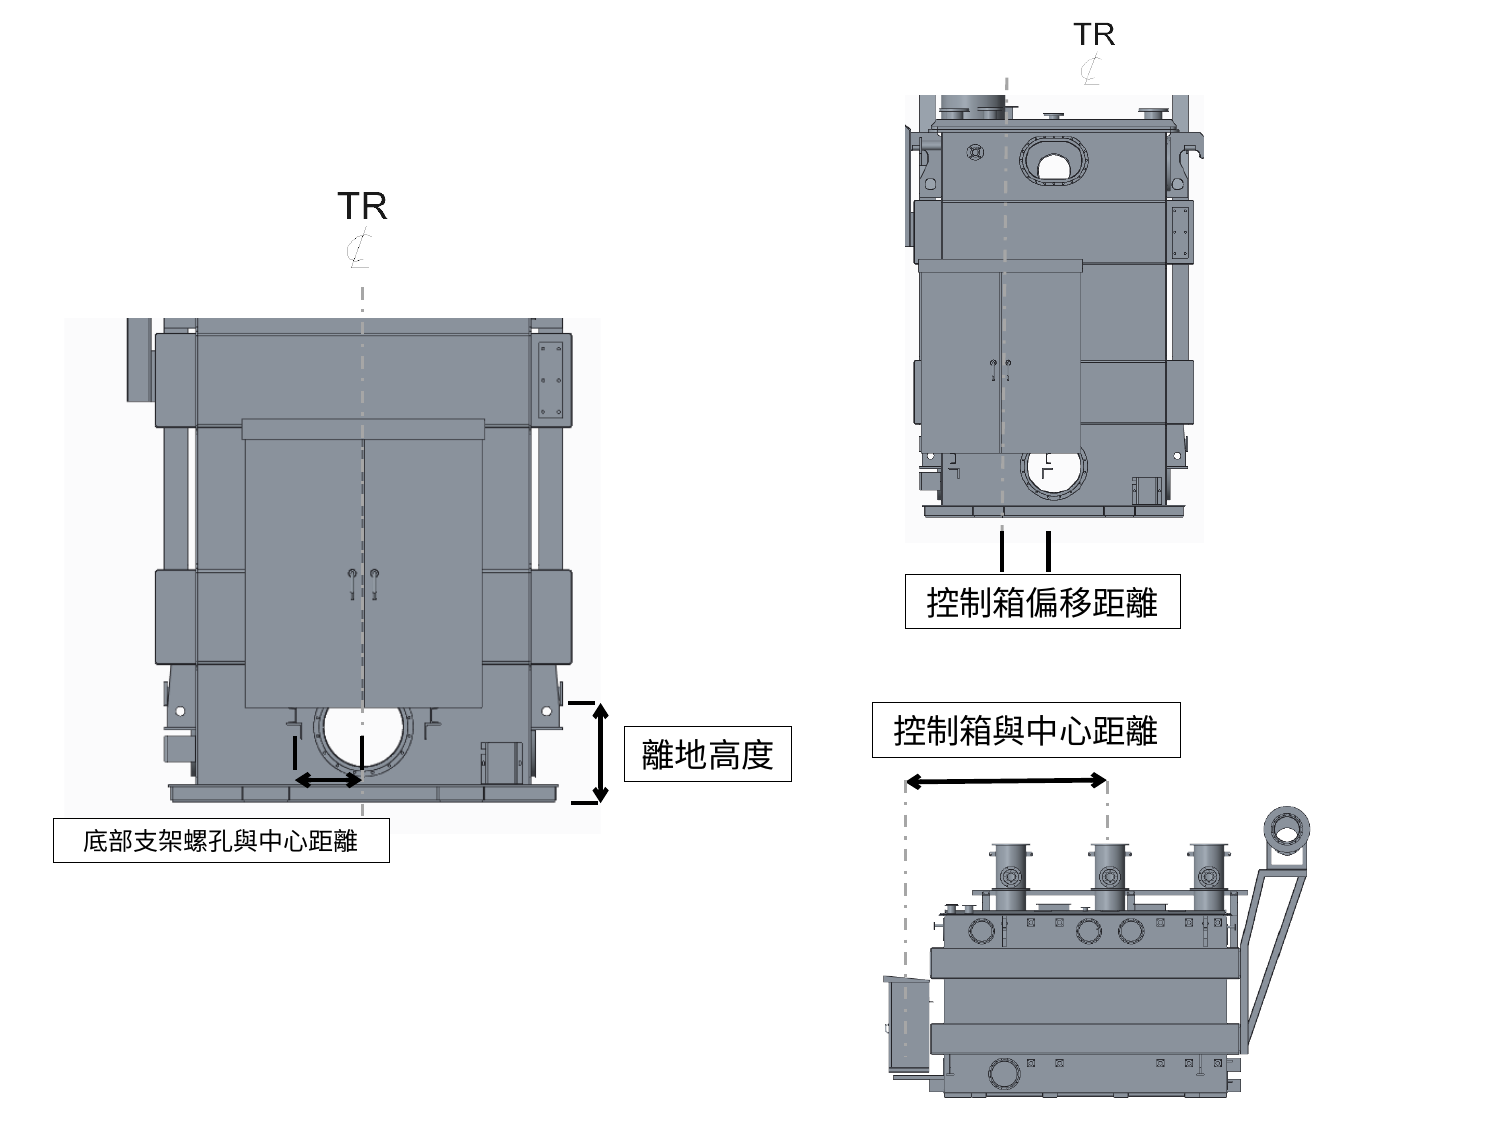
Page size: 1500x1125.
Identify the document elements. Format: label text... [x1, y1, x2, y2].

text_box 控制箱與中心距離 [872, 702, 1181, 758]
picture [904, 95, 1001, 543]
picture [1003, 95, 1204, 543]
picture [1068, 16, 1117, 91]
picture [867, 791, 1314, 1107]
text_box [907, 779, 1107, 783]
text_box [52, 184, 792, 864]
text_box 控制箱偏移距離 [905, 574, 1181, 629]
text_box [1001, 77, 1008, 532]
